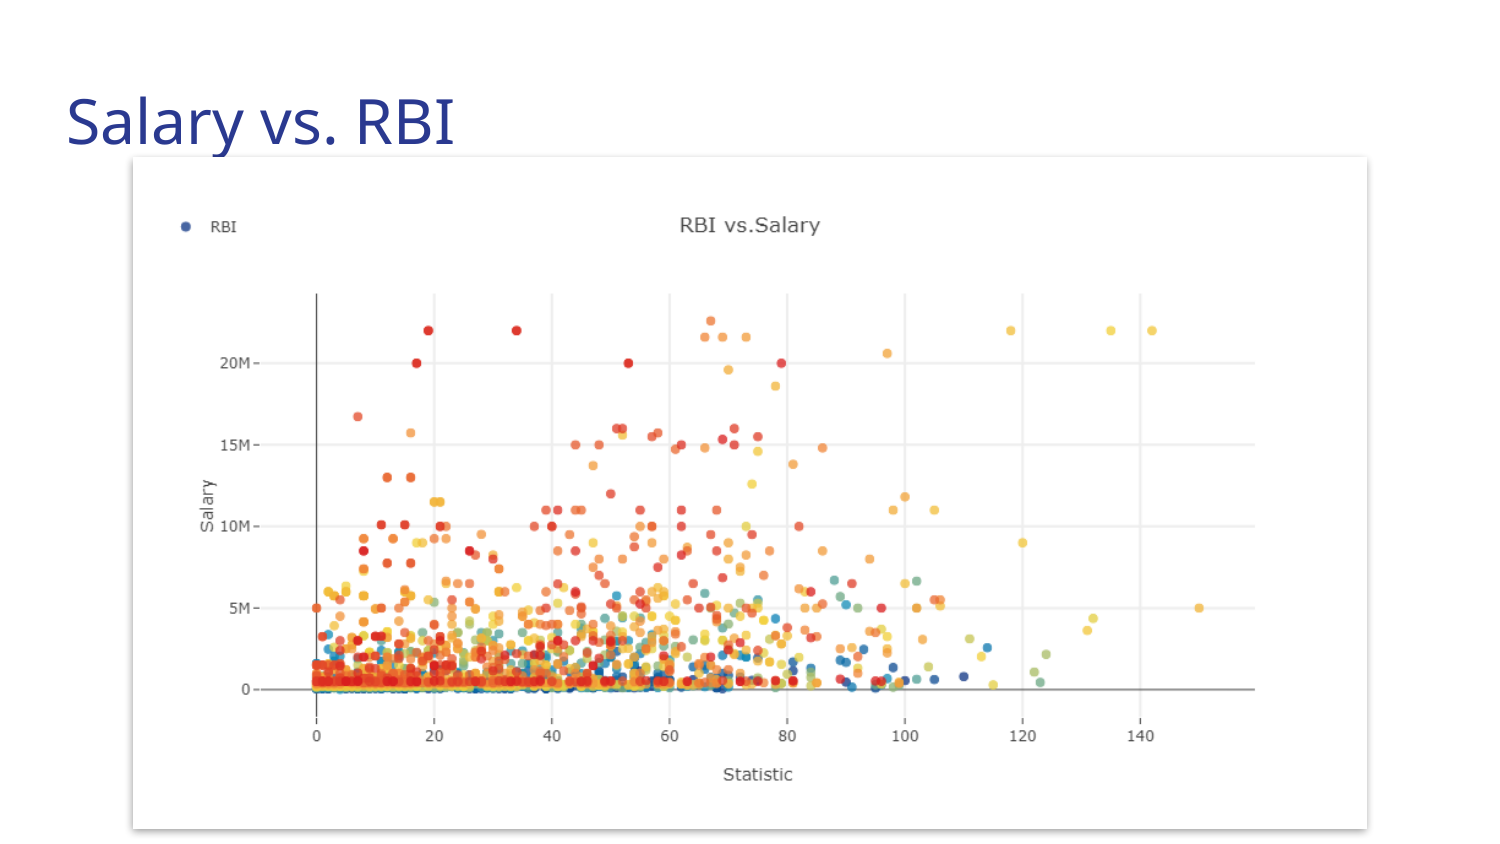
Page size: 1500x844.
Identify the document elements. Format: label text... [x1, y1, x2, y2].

title Salary vs. RBI [51, 67, 1449, 167]
picture [147, 171, 1353, 815]
